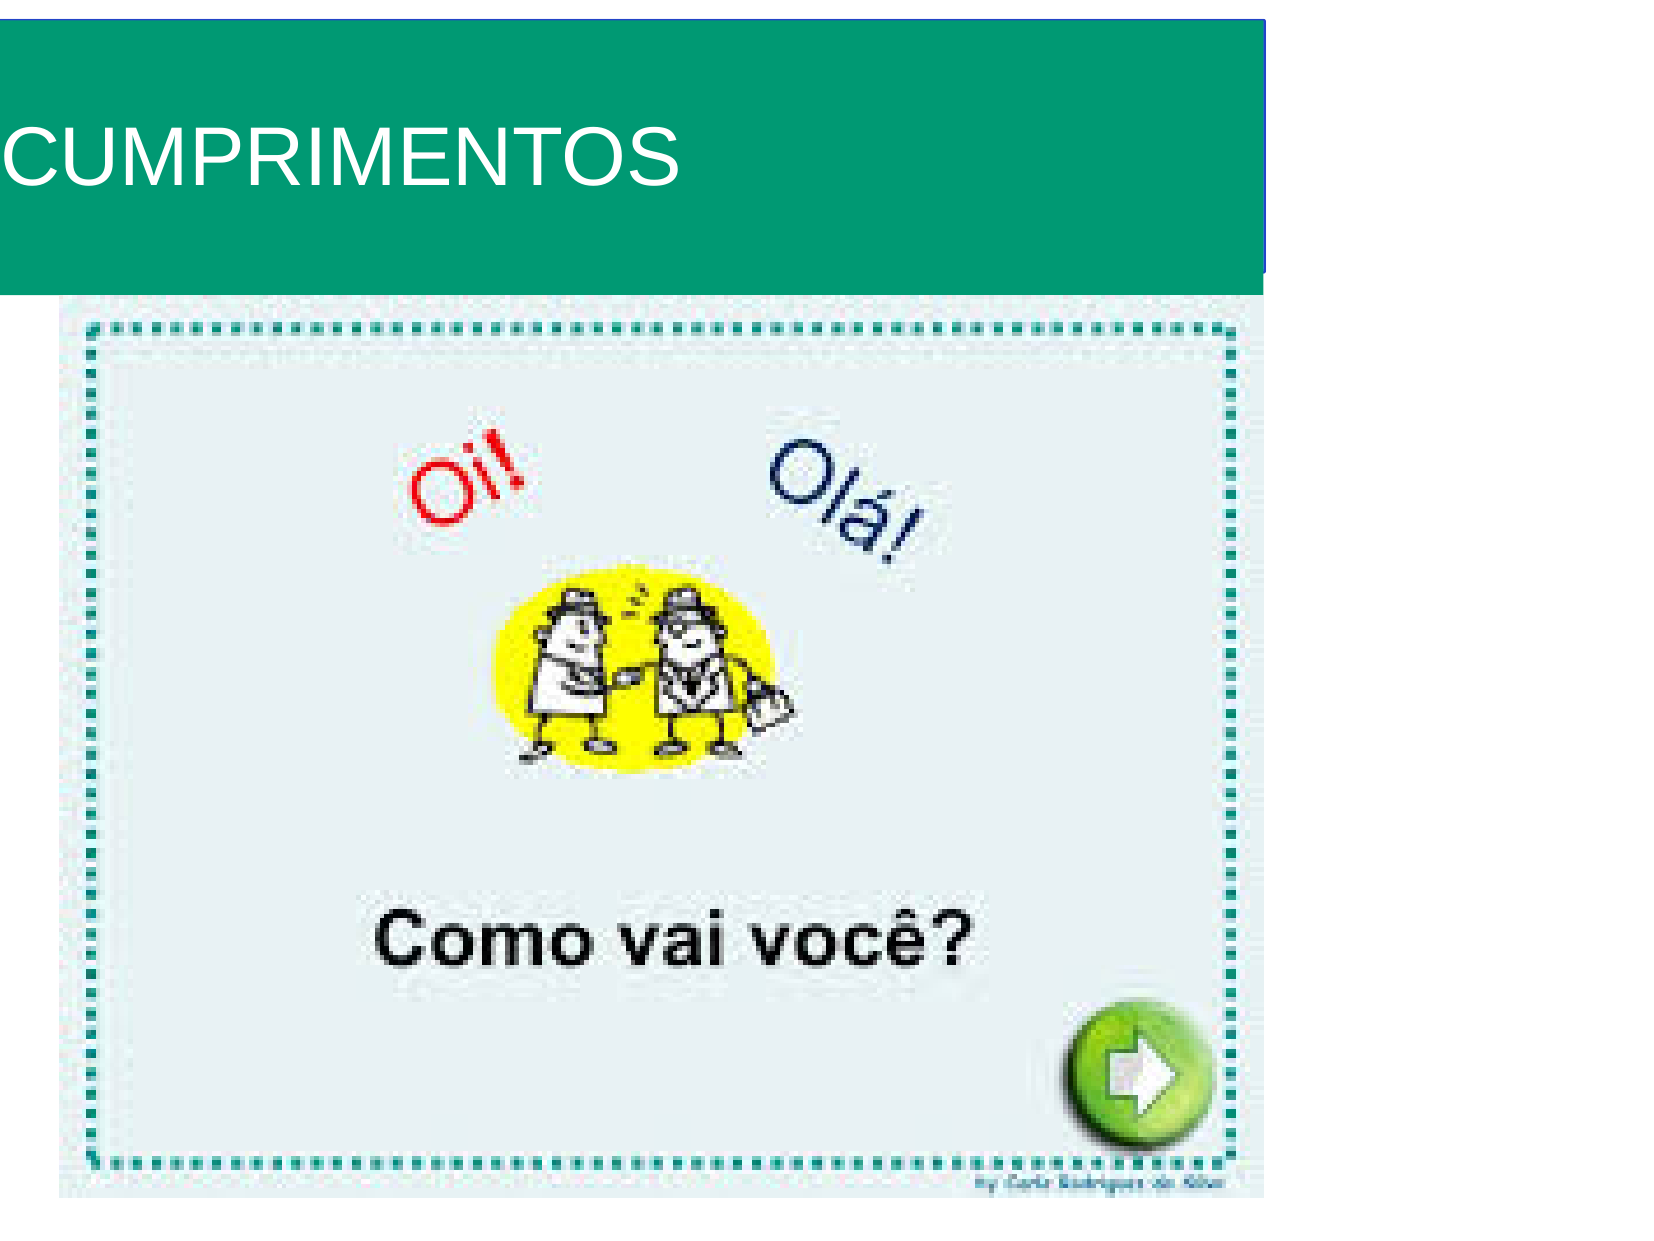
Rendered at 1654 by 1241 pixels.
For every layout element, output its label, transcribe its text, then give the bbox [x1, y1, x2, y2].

picture [0, 17, 1269, 282]
picture [58, 295, 1264, 1198]
title CUMPRIMENTOS [0, 20, 1264, 296]
